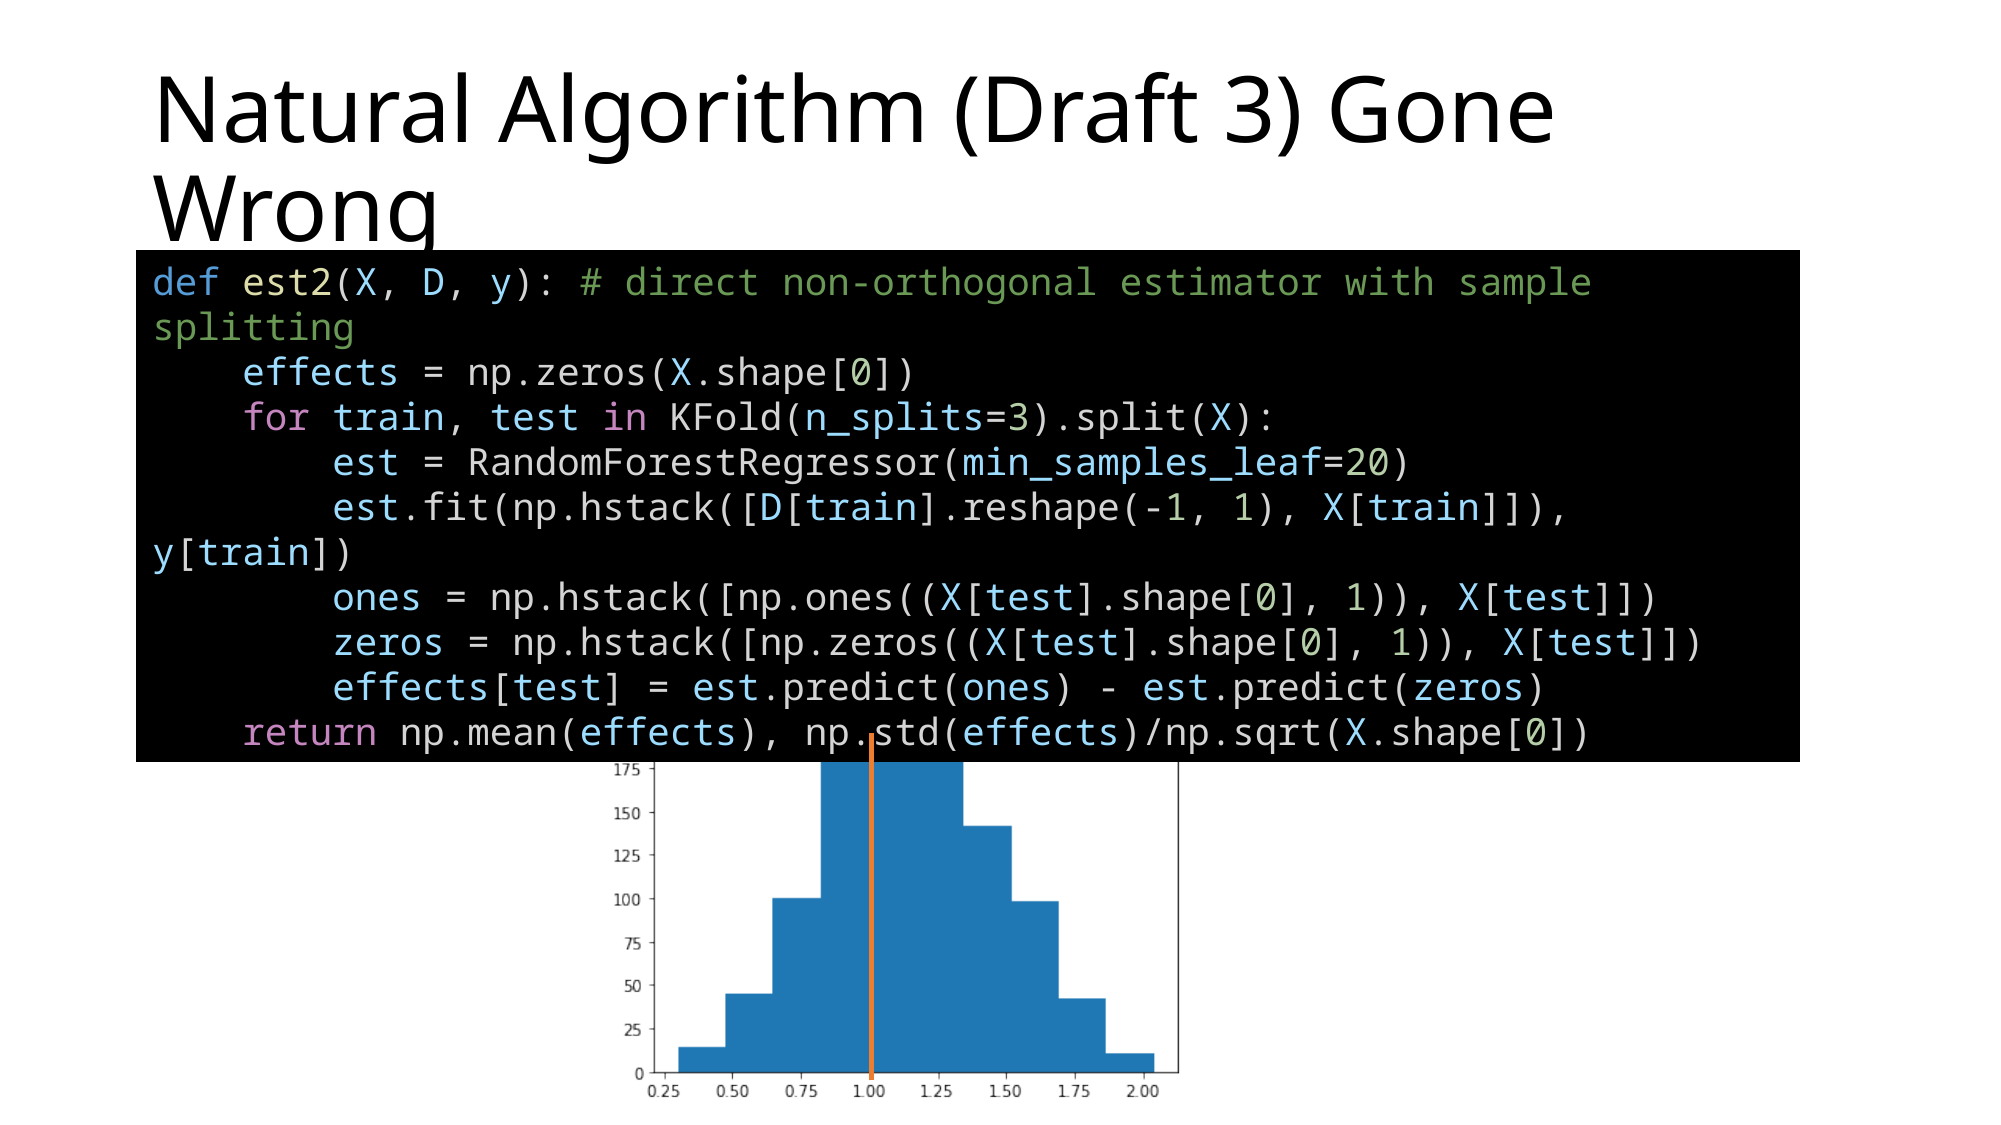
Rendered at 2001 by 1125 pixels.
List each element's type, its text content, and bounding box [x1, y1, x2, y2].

picture [602, 696, 1189, 1110]
text_box def est2(X, D, y): # direct non-orthogonal estimator with sample splitting effects = np.zeros(X.shape[0]) for train, test in KFold(n_splits=3).split(X): est = RandomForestRegressor(min_samples_leaf=20) est.fit(np.hstack([D[train].reshape(-1, 1), X[train]]), y[train]) ones = np.hstack([np.ones((X[test].shape[0], 1)), X[test]]) zeros = np.hstack([np.zeros((X[test].shape[0], 1)), X[test]]) effects[test] = est.predict(ones) - est.predict(zeros) return np.mean(effects), np.std(effects)/np.sqrt(X.shape[0]) [136, 250, 1800, 762]
title Natural Algorithm (Draft 3) Gone Wrong [137, 53, 1863, 272]
